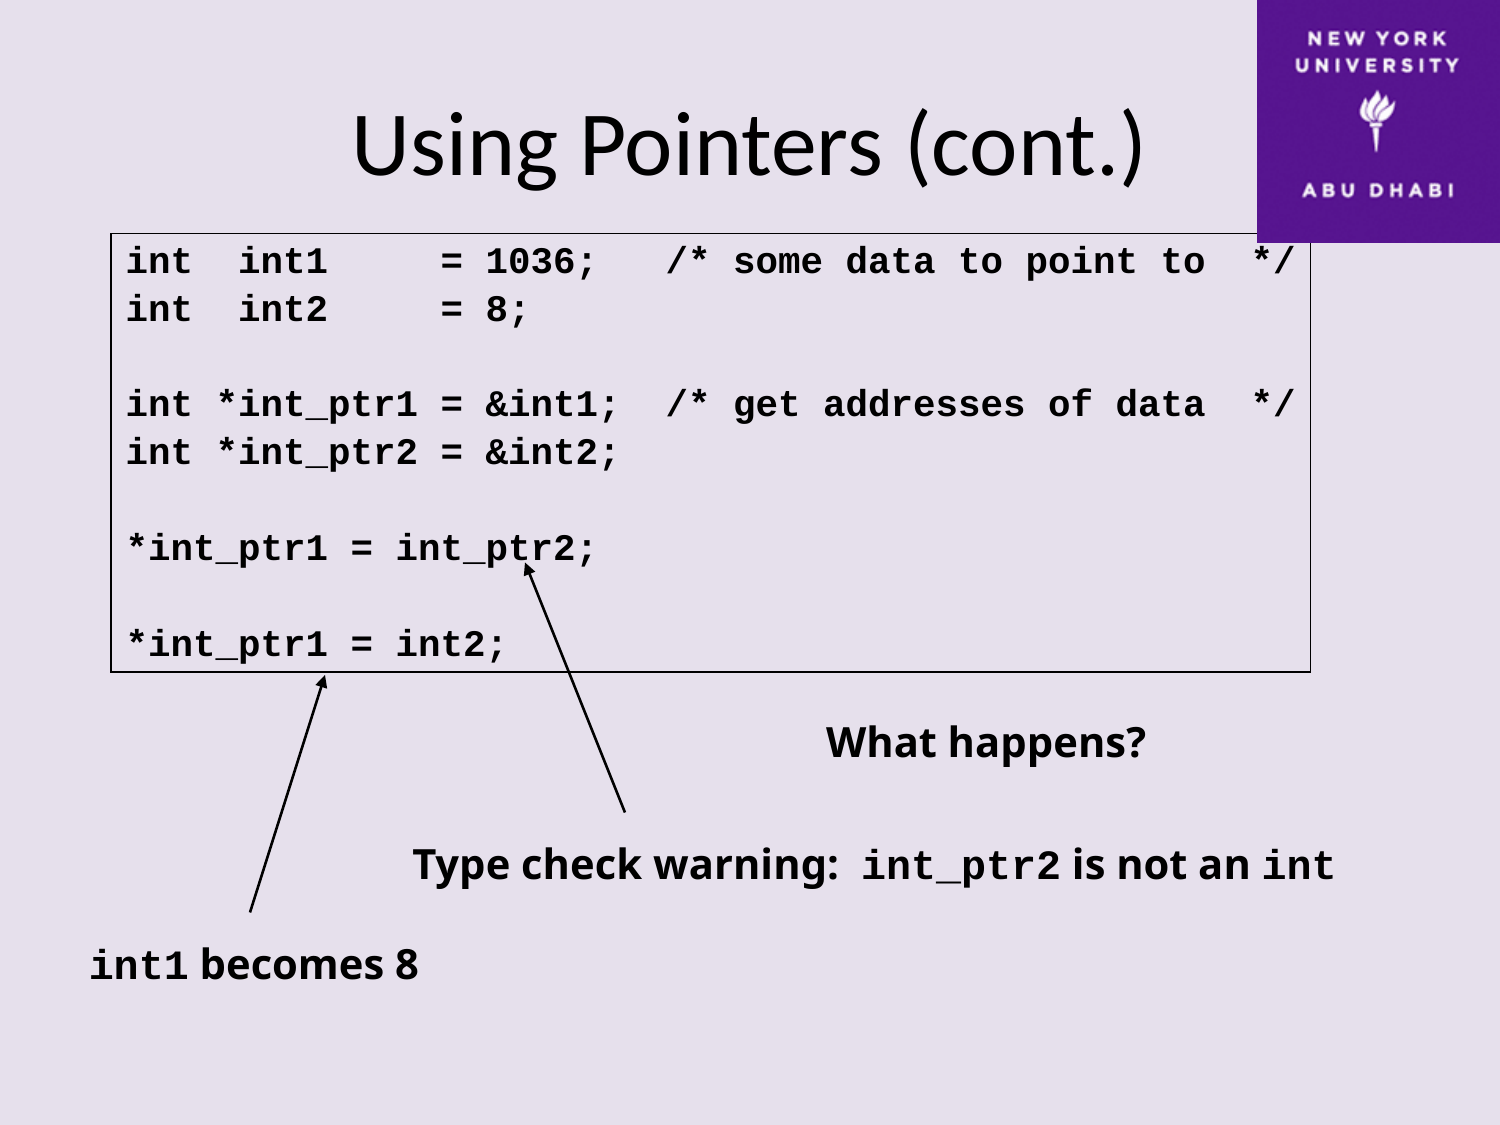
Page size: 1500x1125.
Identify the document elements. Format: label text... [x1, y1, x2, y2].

title Using Pointers (cont.) [75, 45, 1252, 233]
text_box [249, 675, 328, 913]
text_box int int1 = 1036; /* some data to point to */ int int2 = 8; int *int_ptr1 = &int1; /* get addresses of data */ int *int_ptr2 = &int2; *int_ptr1 = int_ptr2; *int_ptr1 = int2; [110, 233, 1311, 673]
text_box What happens? [811, 708, 1162, 773]
text_box int1 becomes 8 [73, 930, 435, 995]
picture [1257, 0, 1500, 243]
text_box Type check warning: int_ptr2 is not an int [397, 830, 1352, 895]
